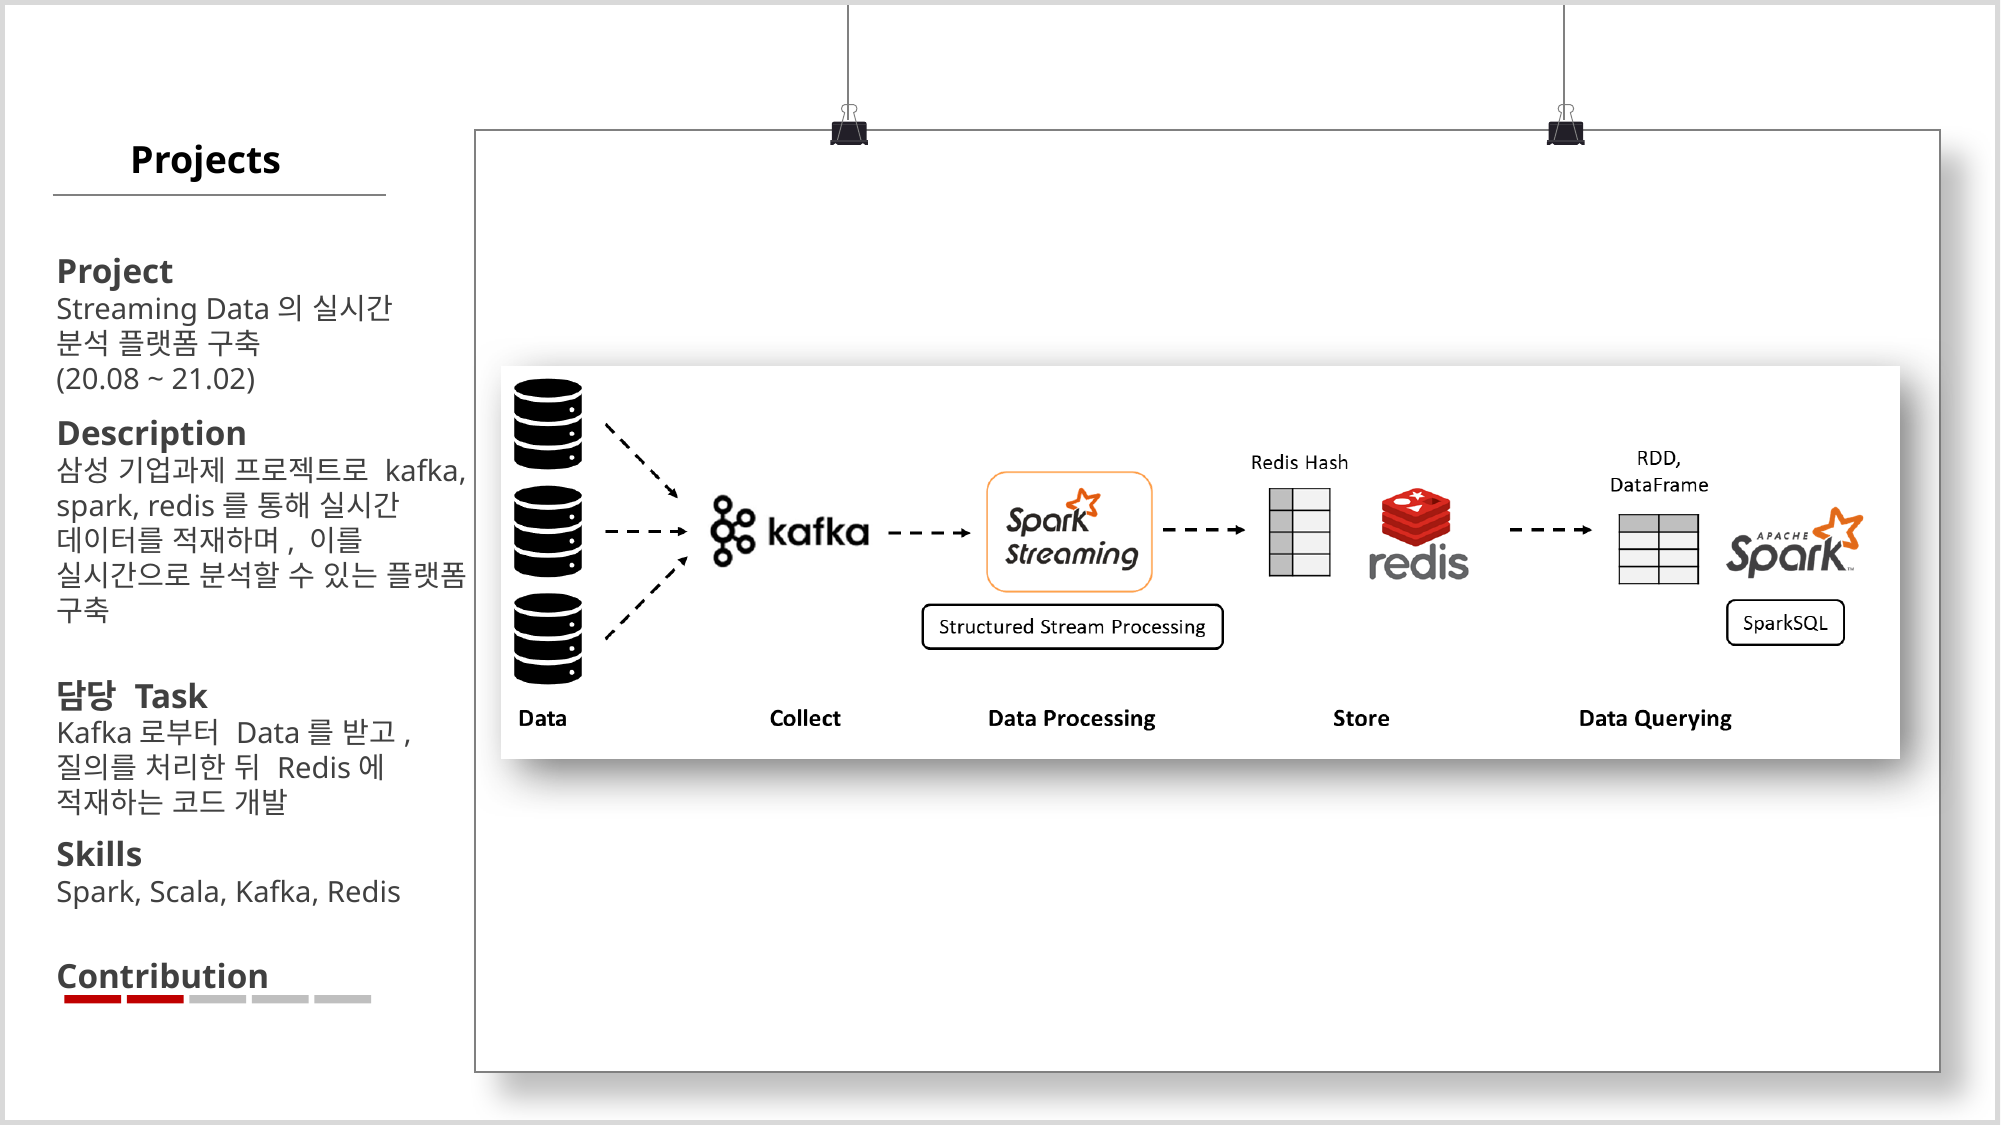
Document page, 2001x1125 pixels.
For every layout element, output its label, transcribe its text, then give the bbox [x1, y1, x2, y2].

text_box 담당 Task Kafka로부터 Data를 받고, 질의를 처리한 뒤 Redis에 적재하는 코드 개발 [41, 667, 491, 825]
picture [490, 366, 1900, 759]
text_box Description 삼성 기업과제 프로젝트로 kafka, spark, redis를 통해 실시간 데이터를 적재하며, 이를 실시간으로 분석할 수 있는 플랫폼 구축 [41, 405, 474, 635]
text_box Contribution [41, 947, 365, 1003]
text_box Skills Spark, Scala, Kafka, Redis [41, 825, 491, 916]
text_box Projects [115, 128, 321, 189]
text_box Project Streaming Data의 실시간 분석 플랫폼 구축 (20.08 ~ 21.02) [41, 243, 436, 403]
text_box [64, 994, 372, 1004]
